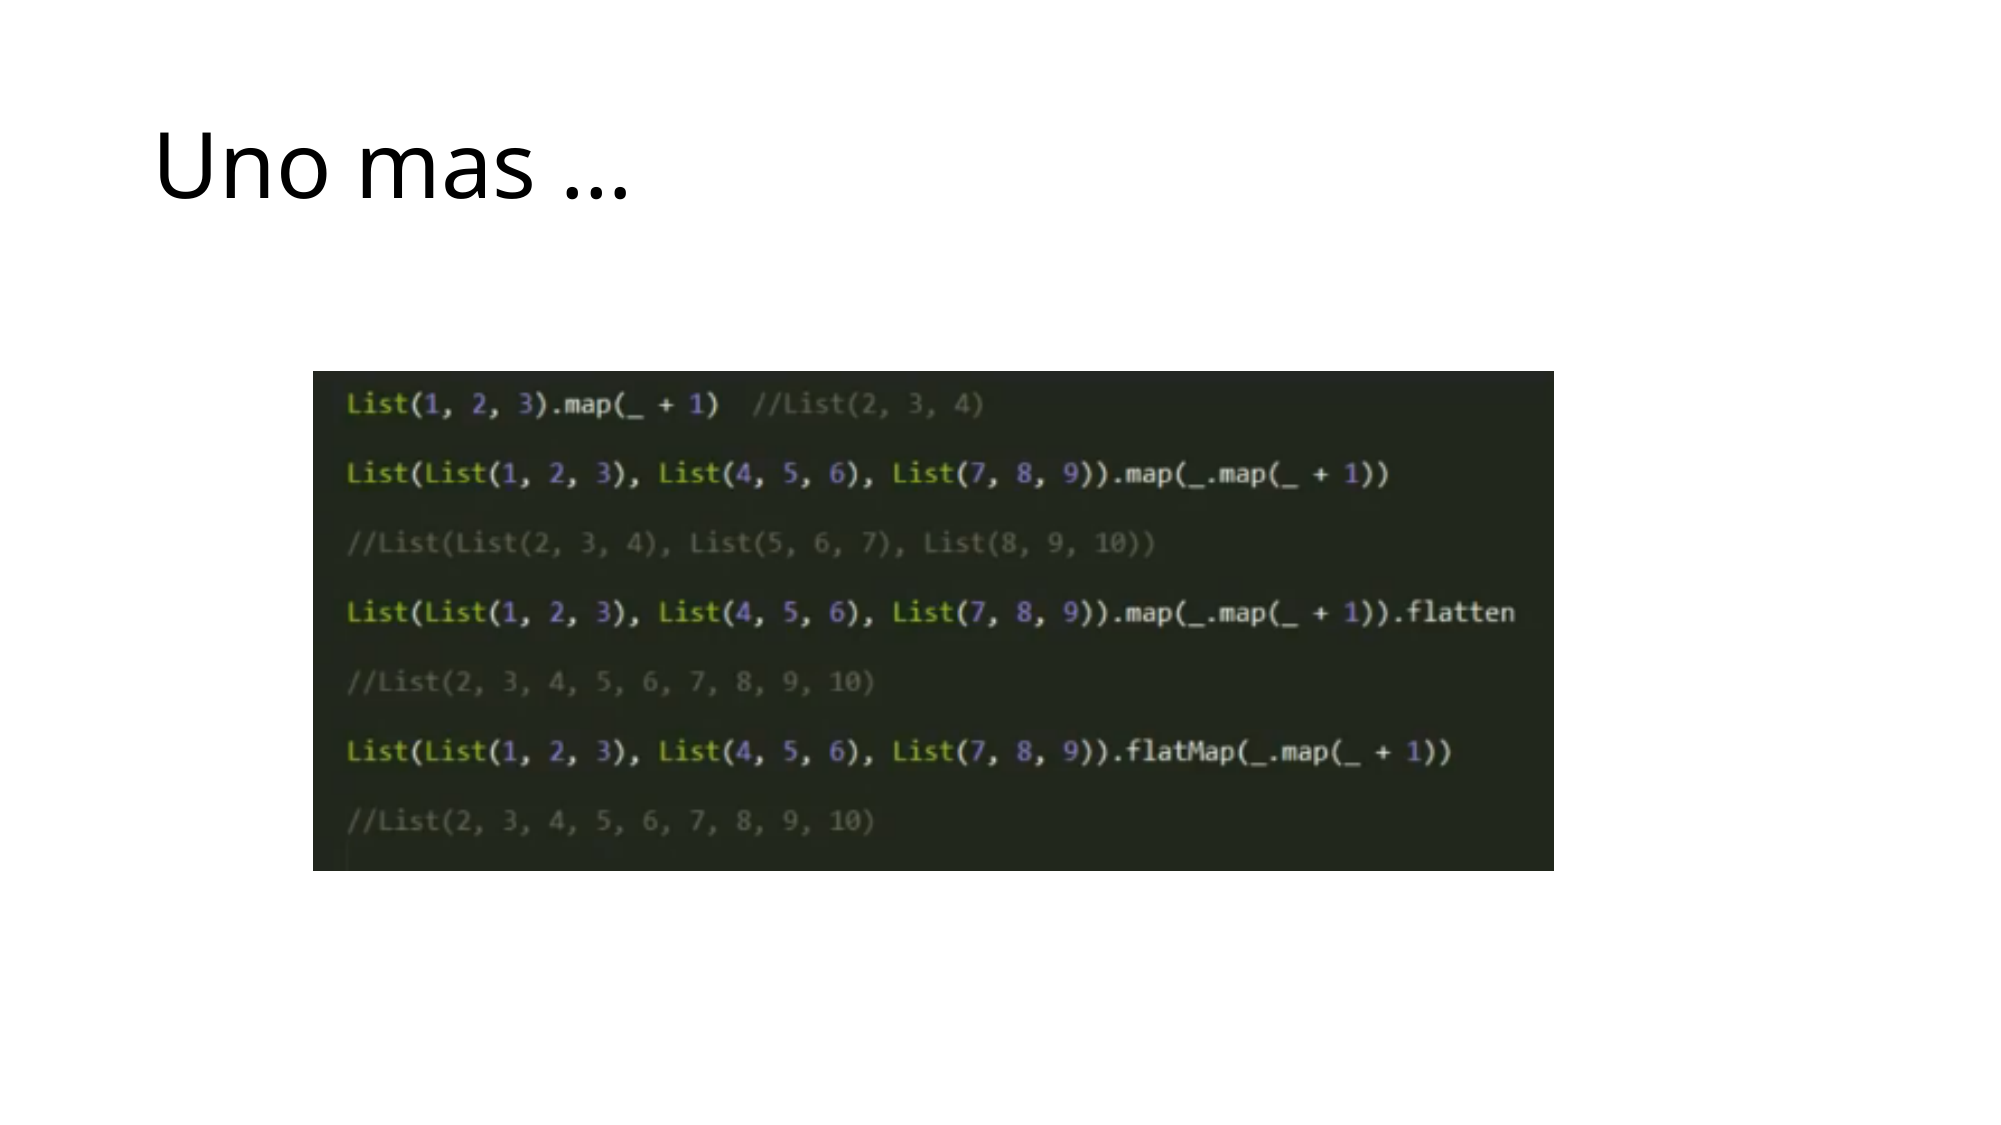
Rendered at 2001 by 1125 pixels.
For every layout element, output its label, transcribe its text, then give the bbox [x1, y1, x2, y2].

picture [313, 371, 1554, 871]
title Uno mas … [137, 59, 1863, 278]
